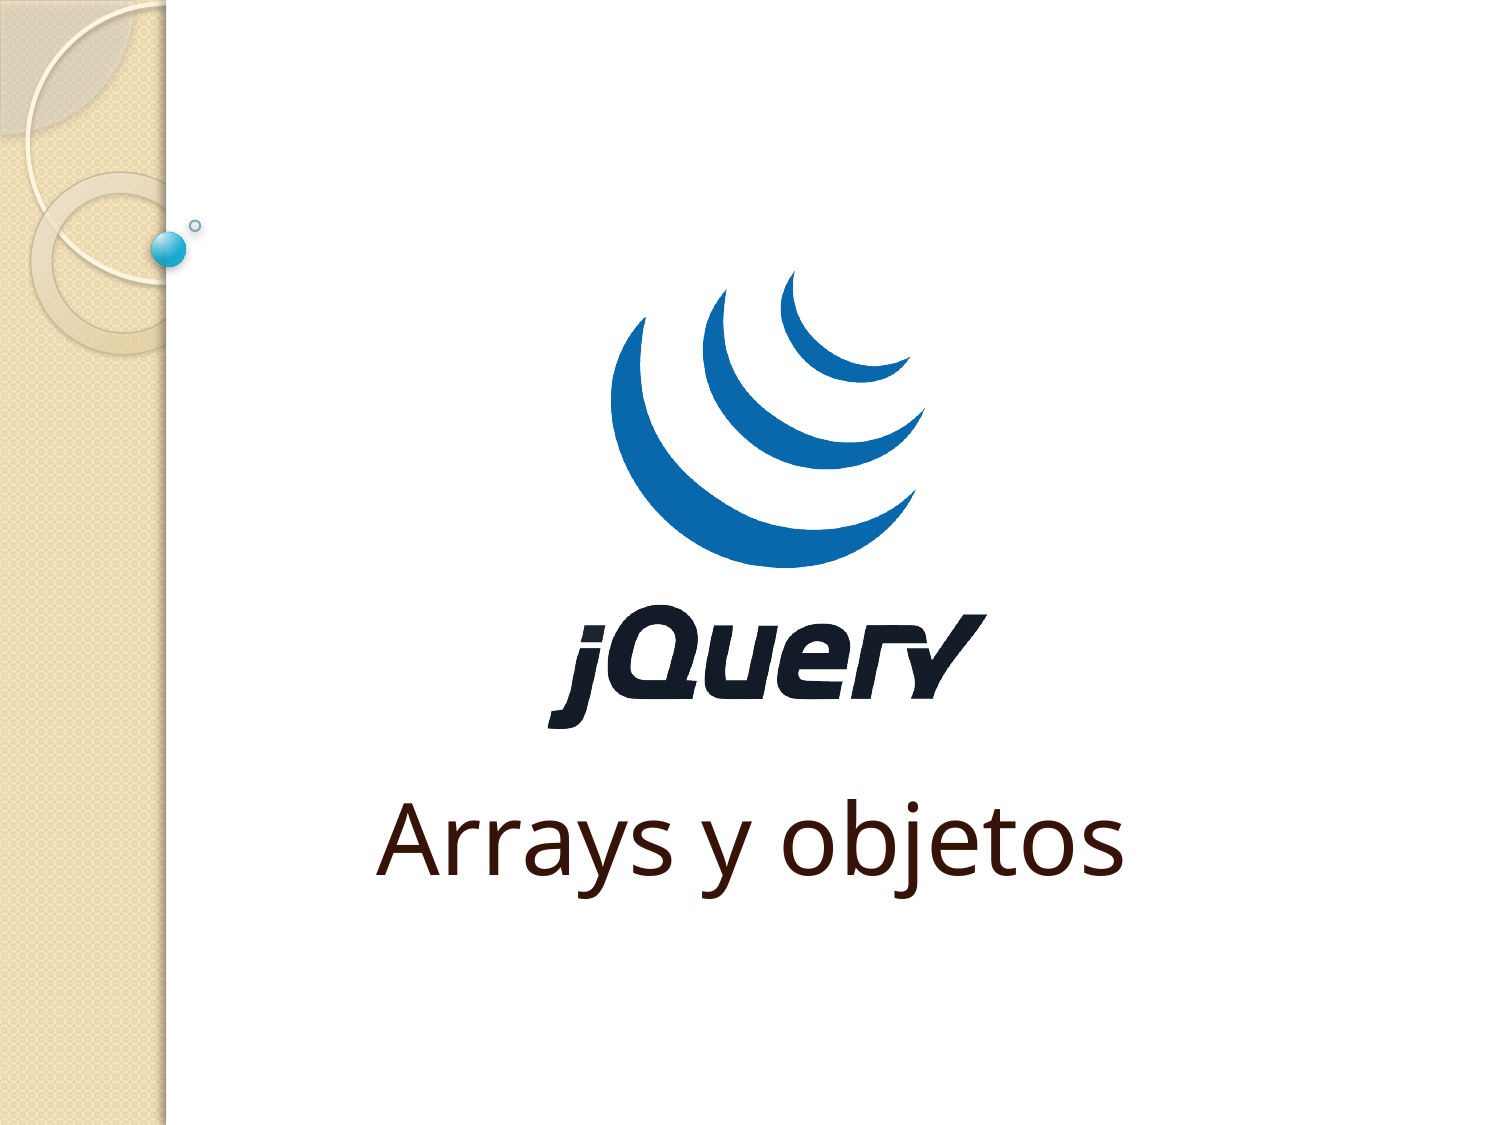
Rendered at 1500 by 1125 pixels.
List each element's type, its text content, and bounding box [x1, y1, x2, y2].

picture [538, 271, 996, 729]
subtitle Arrays y objetos [230, 775, 1270, 905]
